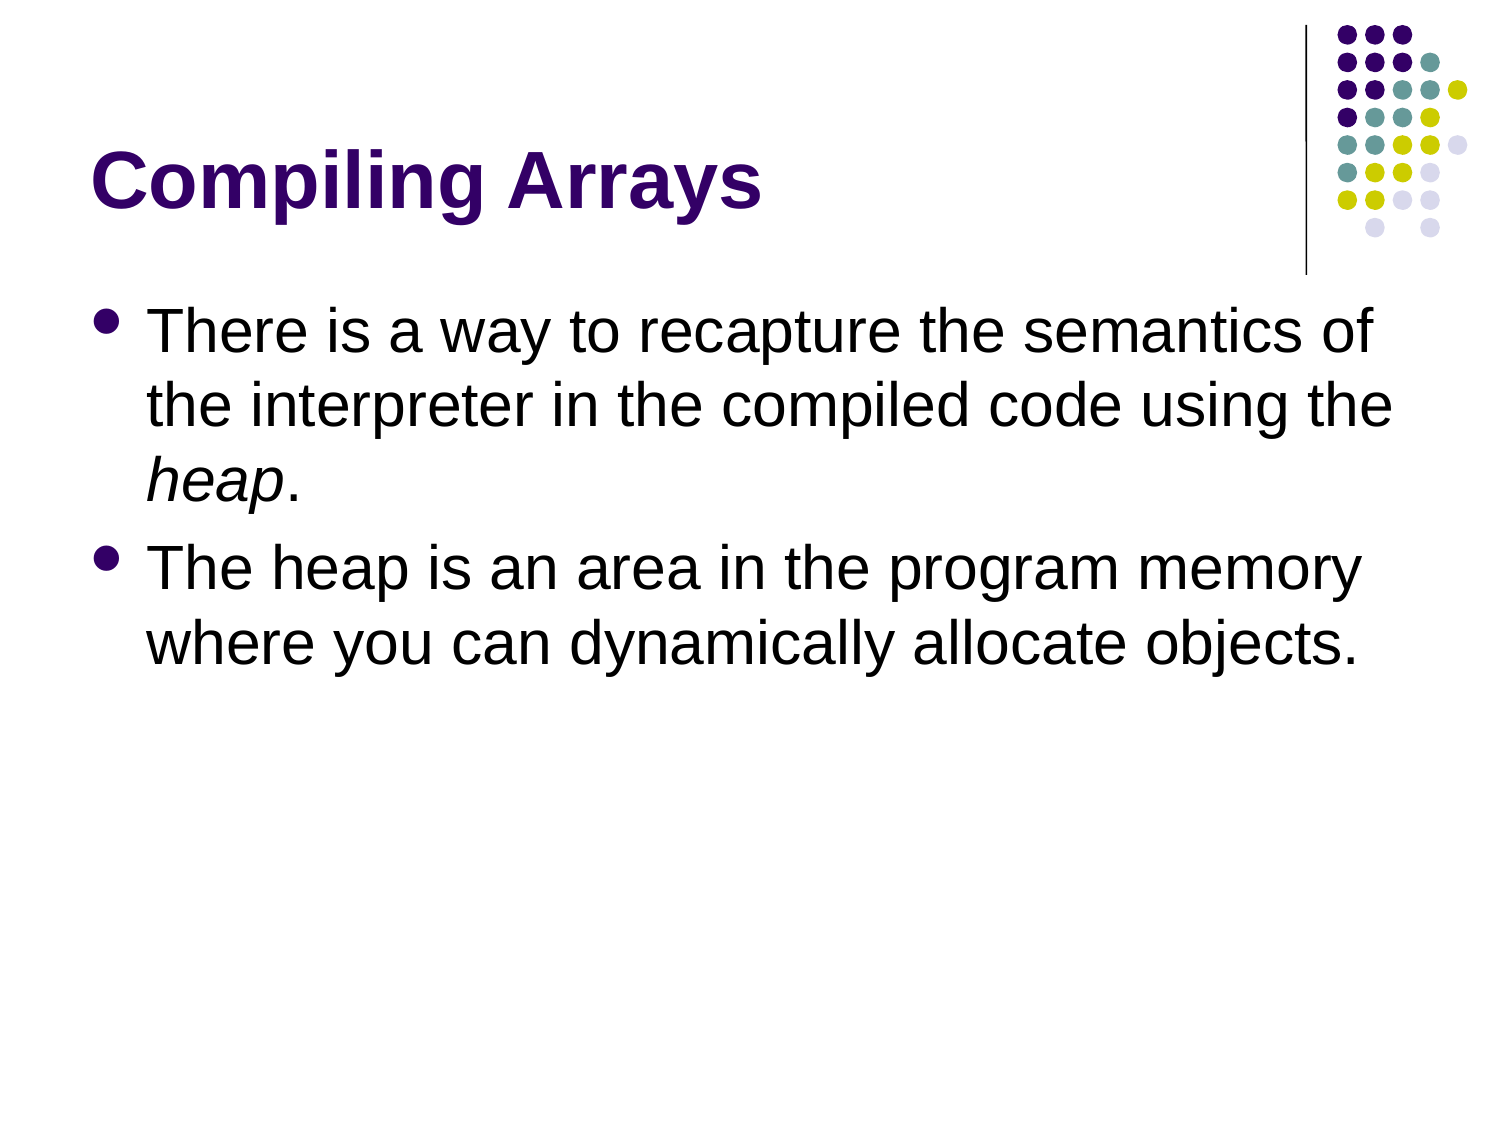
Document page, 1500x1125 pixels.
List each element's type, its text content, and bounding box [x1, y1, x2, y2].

title Compiling Arrays [75, 20, 1313, 233]
list There is a way to recapture the semantics of the interpreter in the compiled code using the heap. The heap is an area in the program memory where you can dynamically allocate objects. [75, 282, 1425, 1006]
